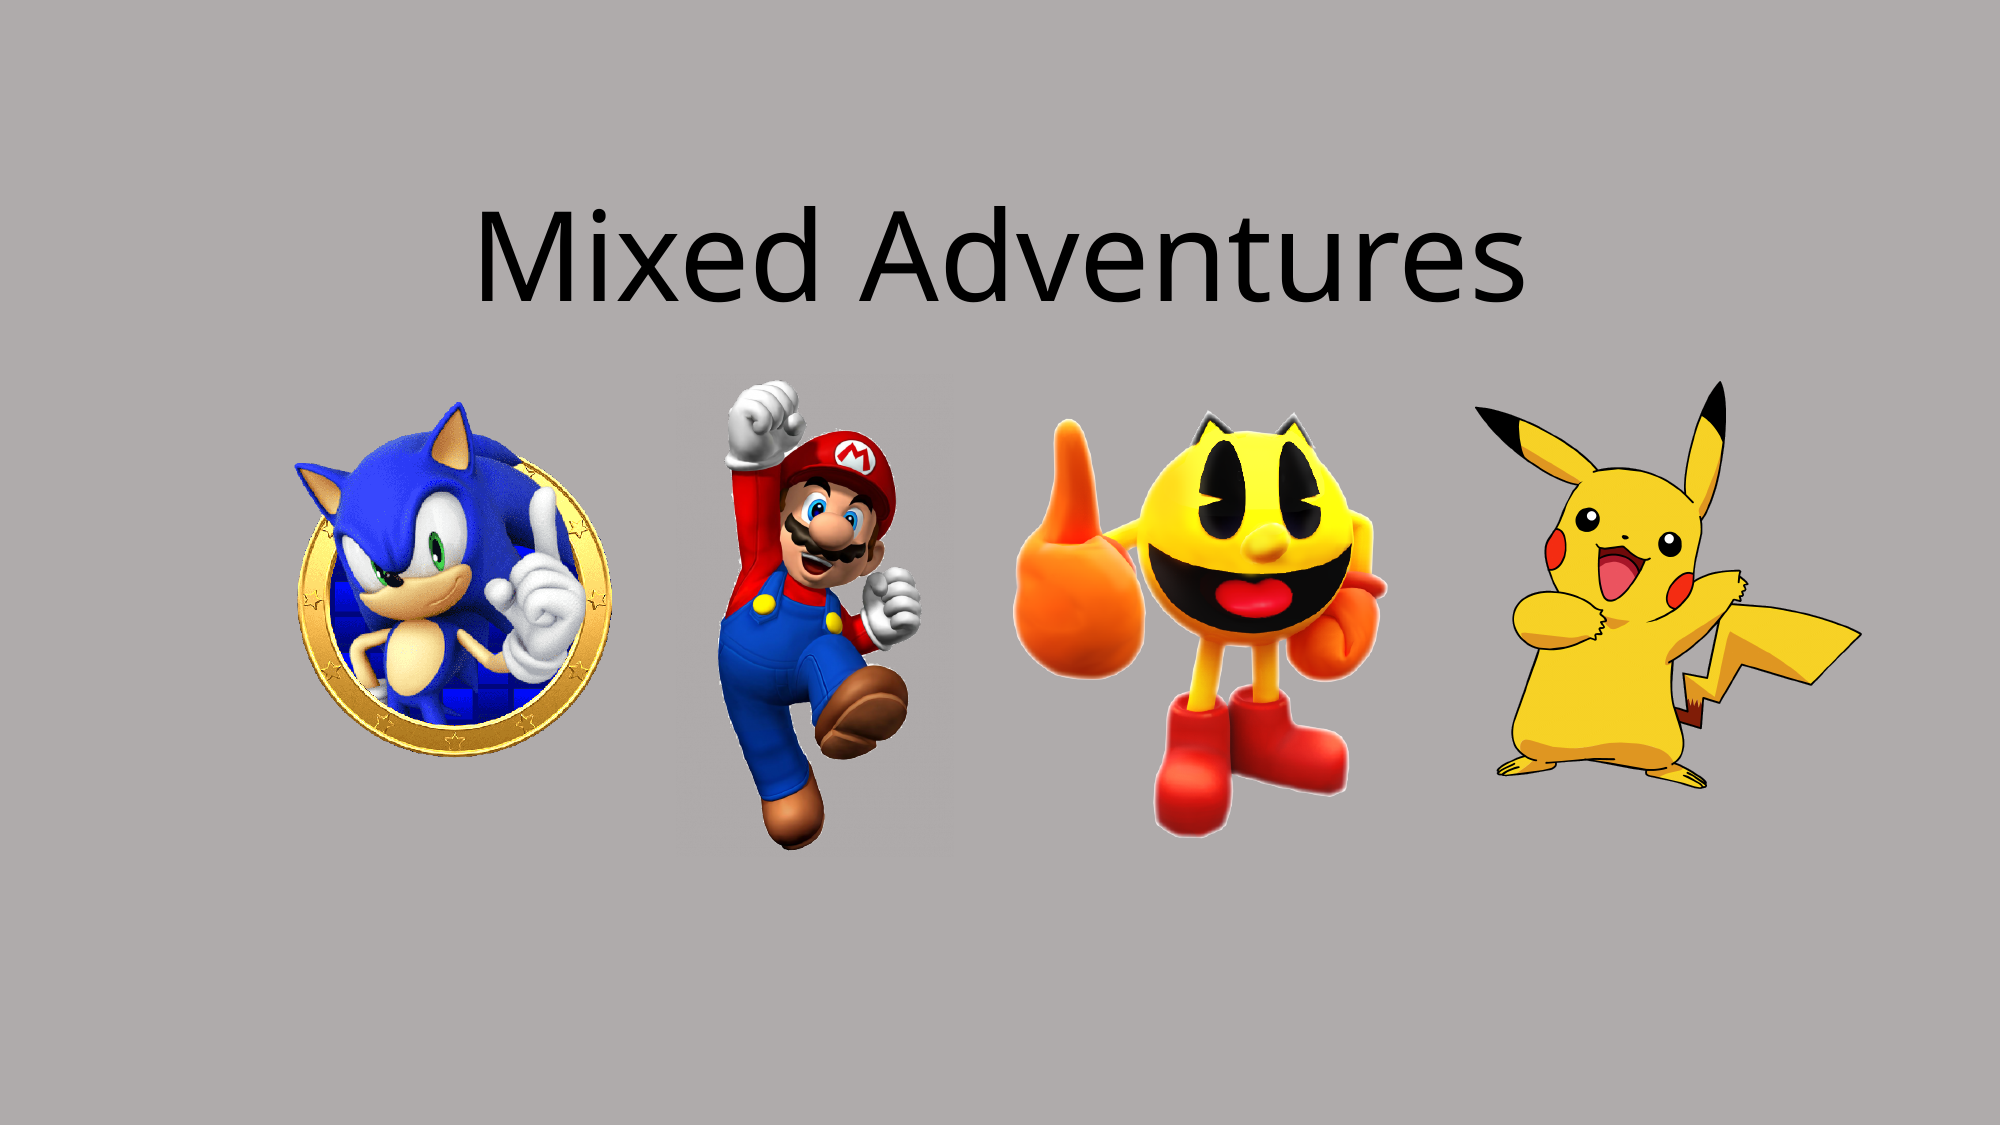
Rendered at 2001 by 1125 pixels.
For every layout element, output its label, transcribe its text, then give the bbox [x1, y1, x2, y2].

title Mixed Adventures [249, 184, 1750, 337]
picture [201, 374, 954, 857]
picture [1475, 381, 1862, 789]
picture [1013, 381, 1414, 864]
